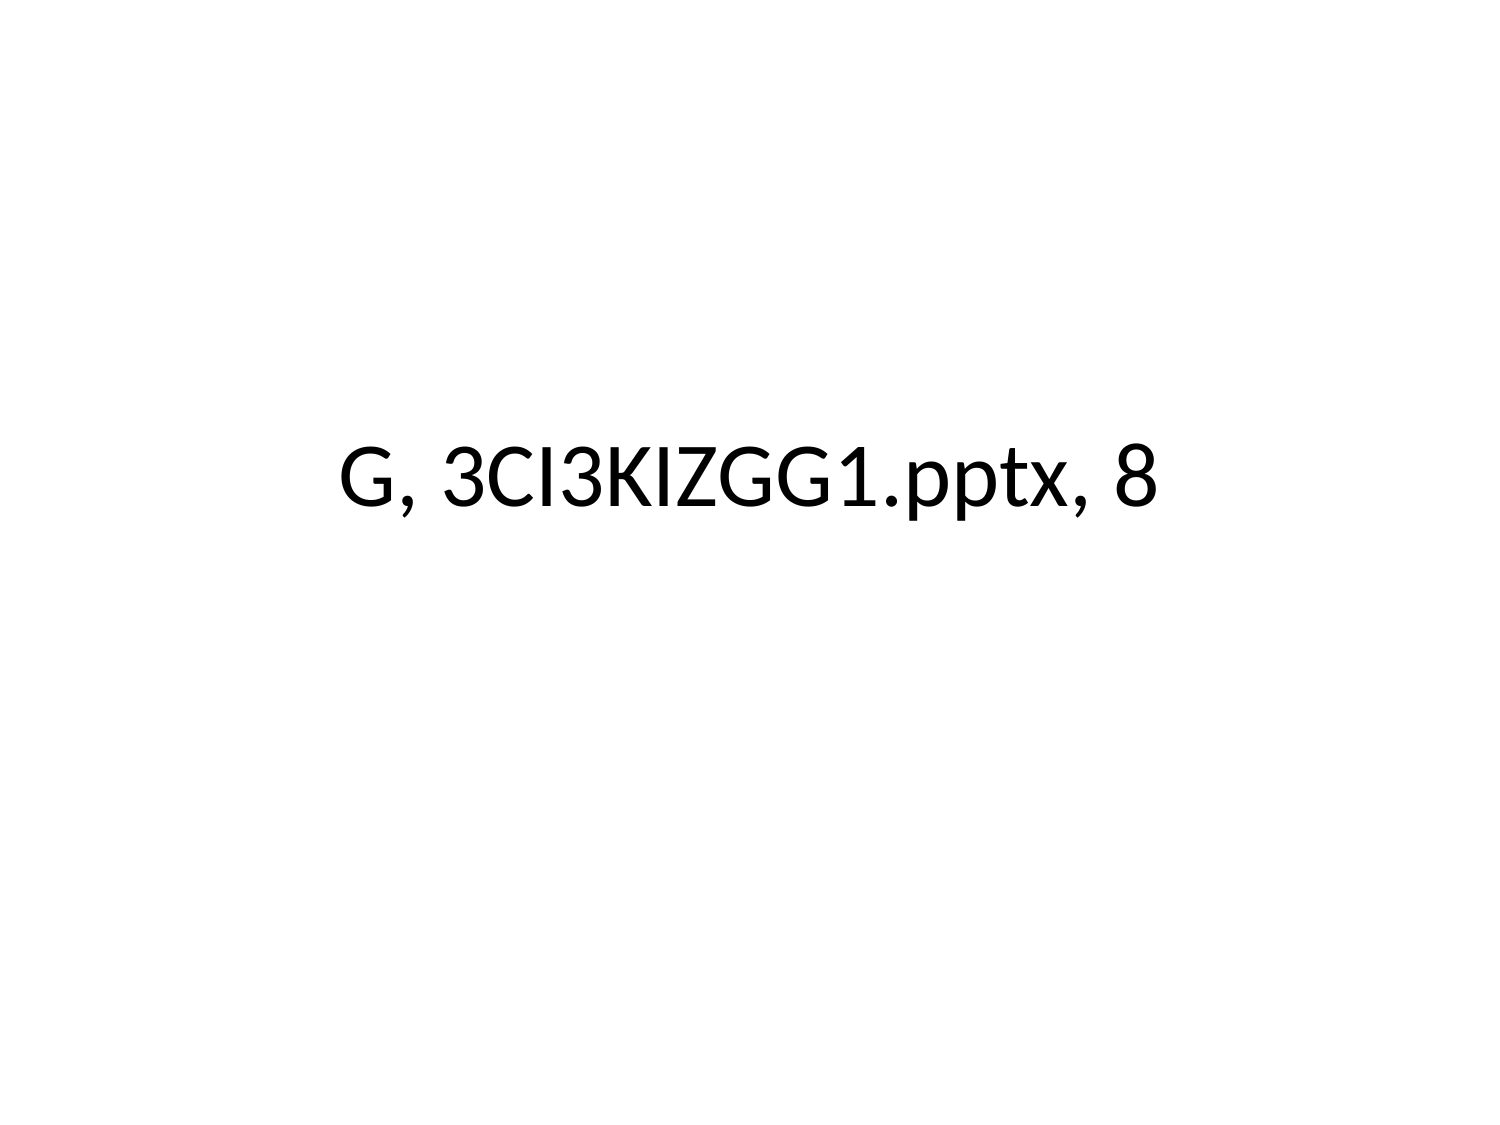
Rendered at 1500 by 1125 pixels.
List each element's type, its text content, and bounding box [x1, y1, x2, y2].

title G, 3CI3KIZGG1.pptx, 8 [112, 349, 1388, 591]
